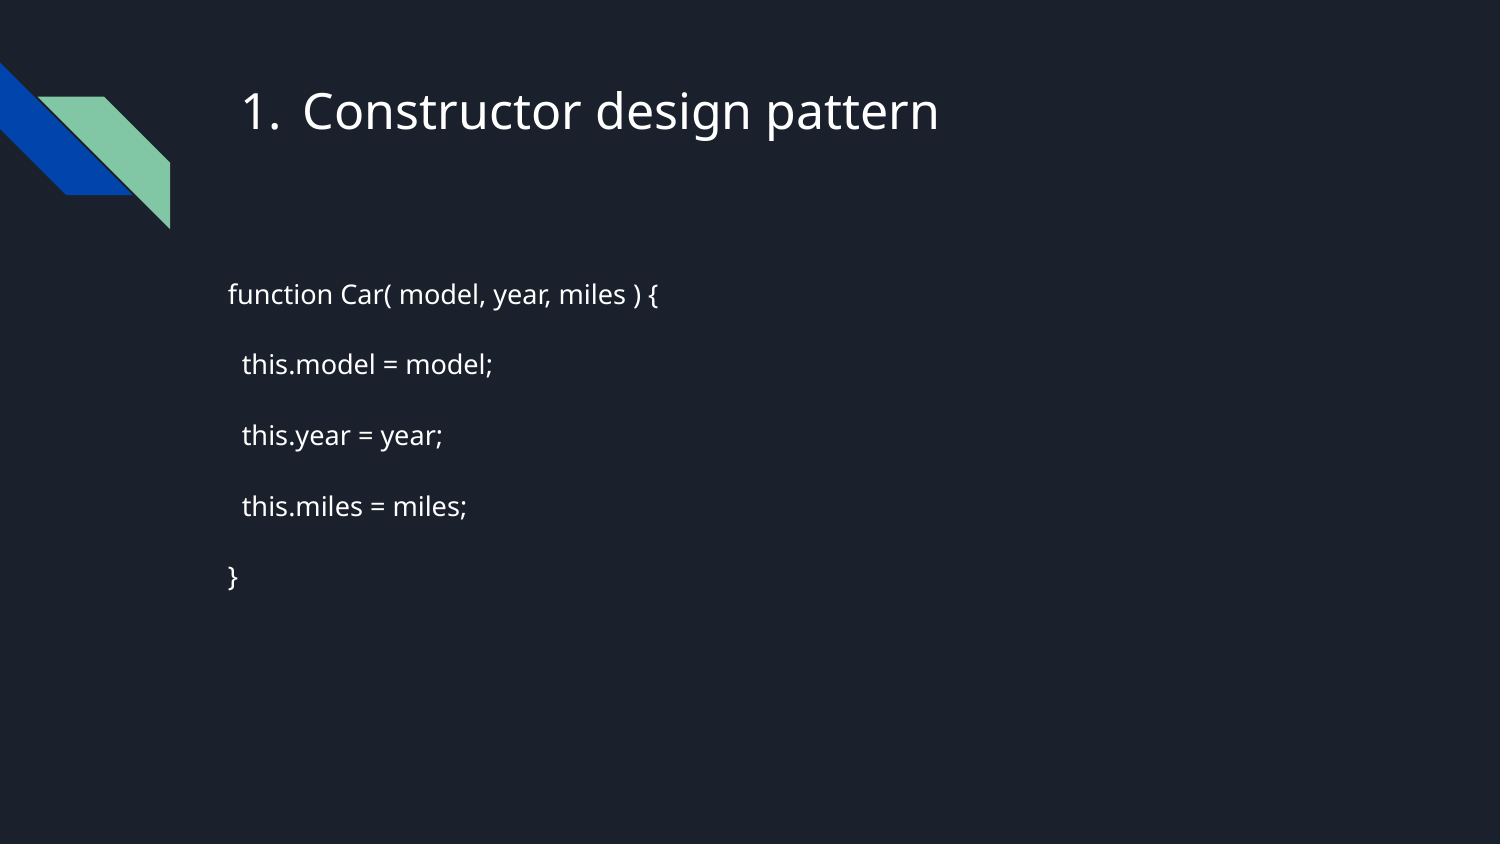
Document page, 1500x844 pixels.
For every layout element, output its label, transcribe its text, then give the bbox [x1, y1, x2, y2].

list function Car( model, year, miles ) { this.model = model; this.year = year; this.miles = miles; } [212, 257, 1368, 735]
title Constructor design pattern [212, 64, 1368, 215]
